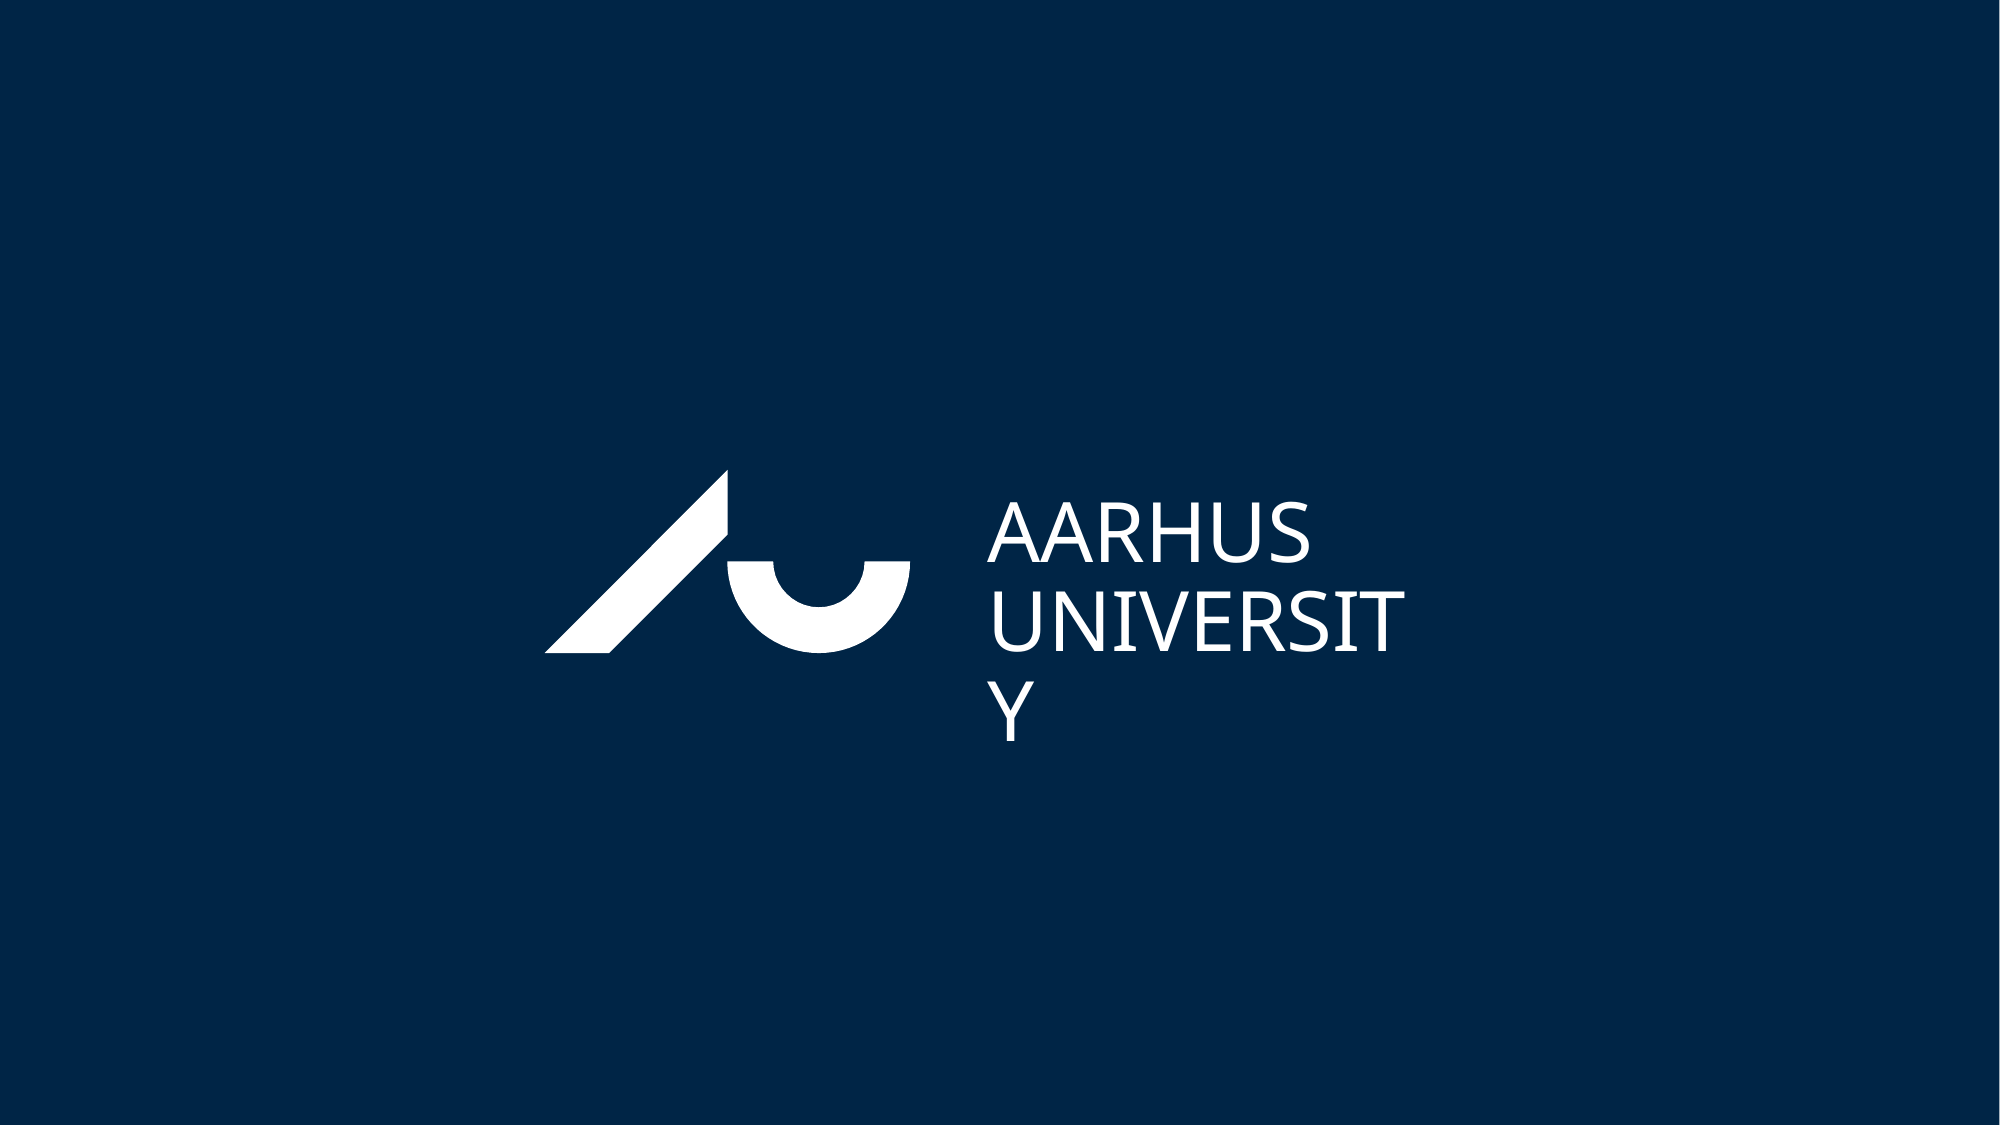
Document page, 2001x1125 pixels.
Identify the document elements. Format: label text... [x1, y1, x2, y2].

text_box [0, 0, 2000, 1125]
title AARHUS UNIVERSITY [985, 475, 1423, 759]
text_box [544, 469, 728, 654]
text_box [727, 561, 911, 654]
